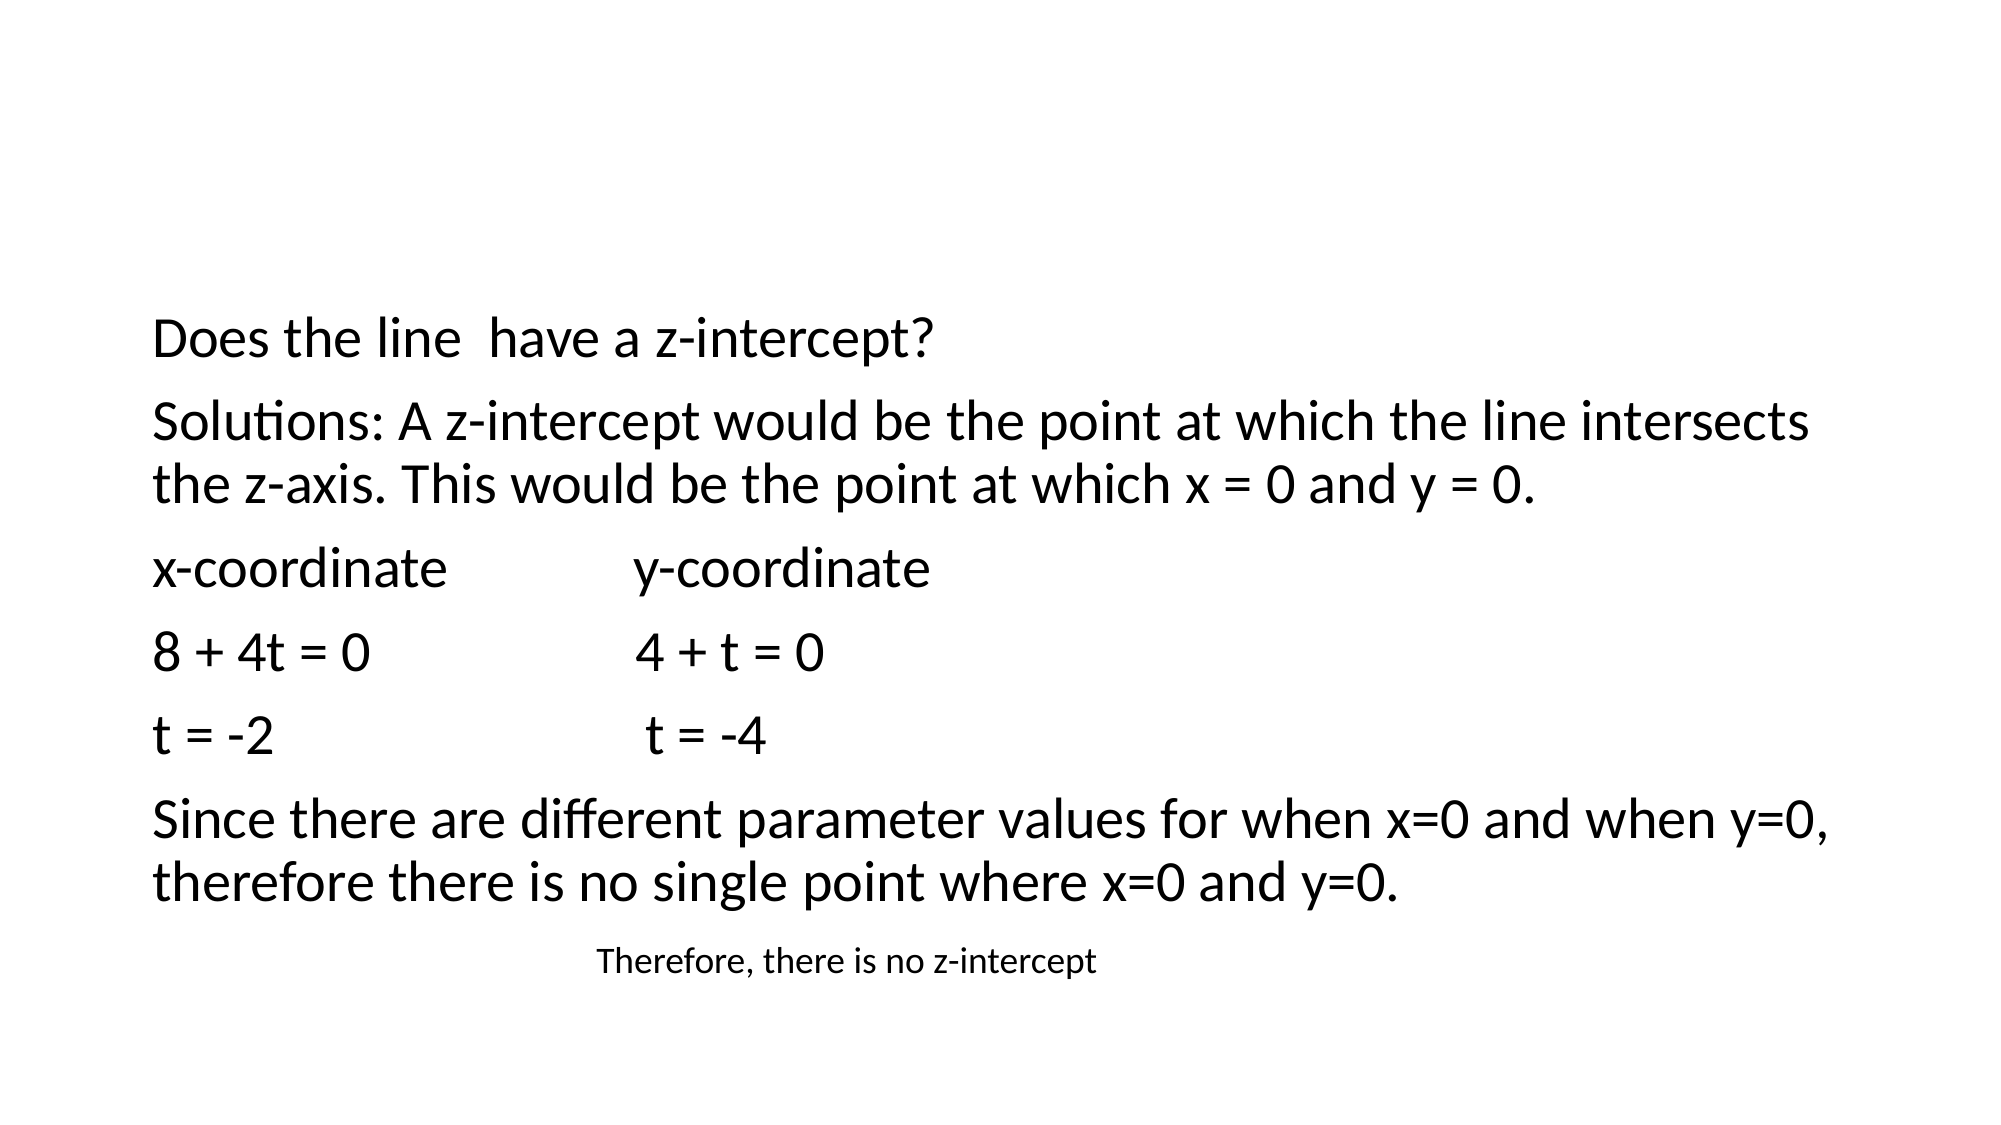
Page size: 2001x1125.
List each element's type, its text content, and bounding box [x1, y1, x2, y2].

text_box Therefore, there is no z-intercept [581, 928, 1117, 989]
